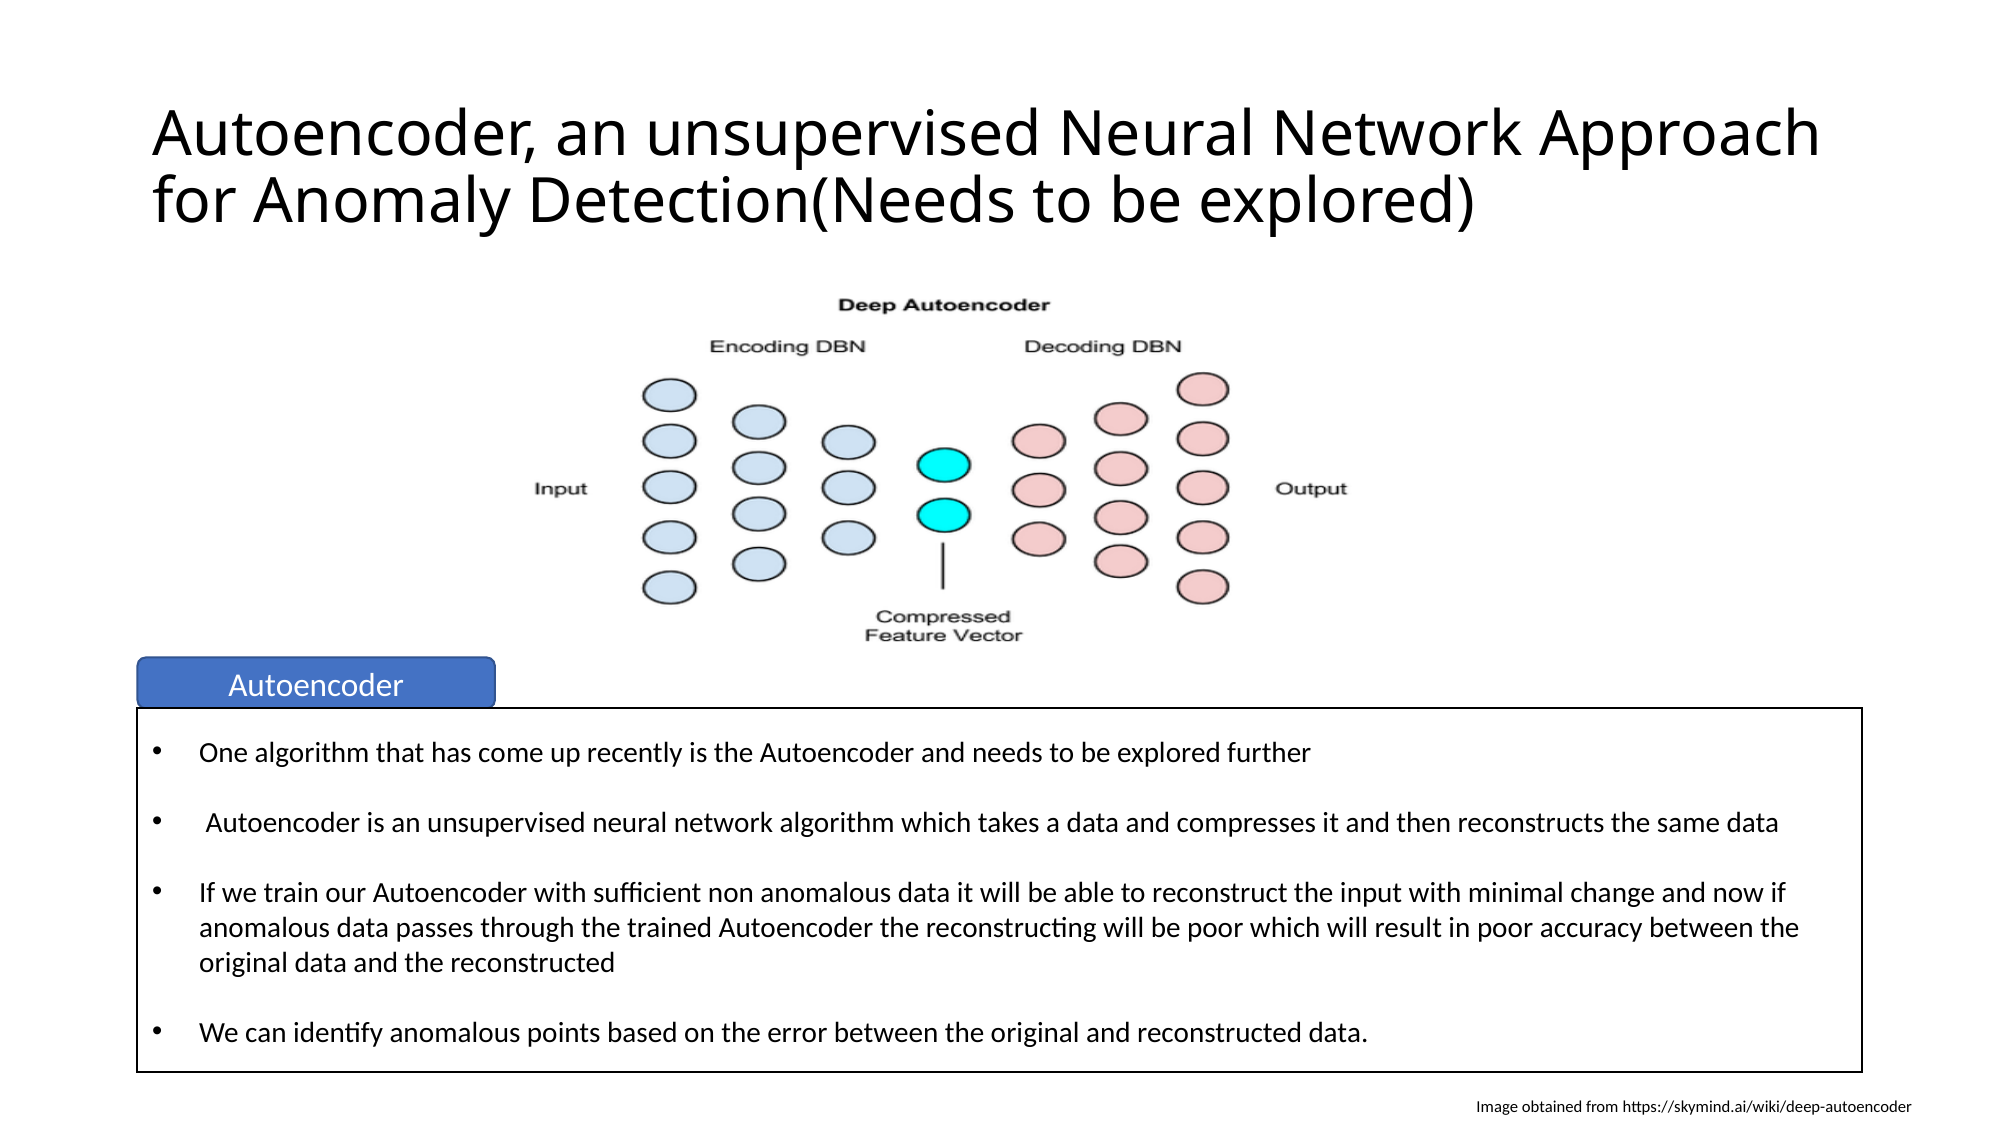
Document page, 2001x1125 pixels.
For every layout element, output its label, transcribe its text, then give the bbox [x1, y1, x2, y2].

text_box Autoencoder [136, 656, 496, 707]
text_box Image obtained from https://skymind.ai/wiki/deep-autoencoder [1461, 1088, 1943, 1123]
text_box One algorithm that has come up recently is the Autoencoder and needs to be explored further Autoencoder is an unsupervised neural network algorithm which takes a data and compresses it and then reconstructs the same data If we train our Autoencoder with sufficient non anomalous data it will be able to reconstruct the input with minimal change and now if anomalous data passes through the trained Autoencoder the reconstructing will be poor which will result in poor accuracy between the original data and the reconstructed We can identify anomalous points based on the error between the original and reconstructed data. [136, 707, 1863, 1073]
picture [506, 277, 1386, 668]
title Autoencoder, an unsupervised Neural Network Approach for Anomaly Detection(Needs to be explored) [137, 59, 1863, 278]
